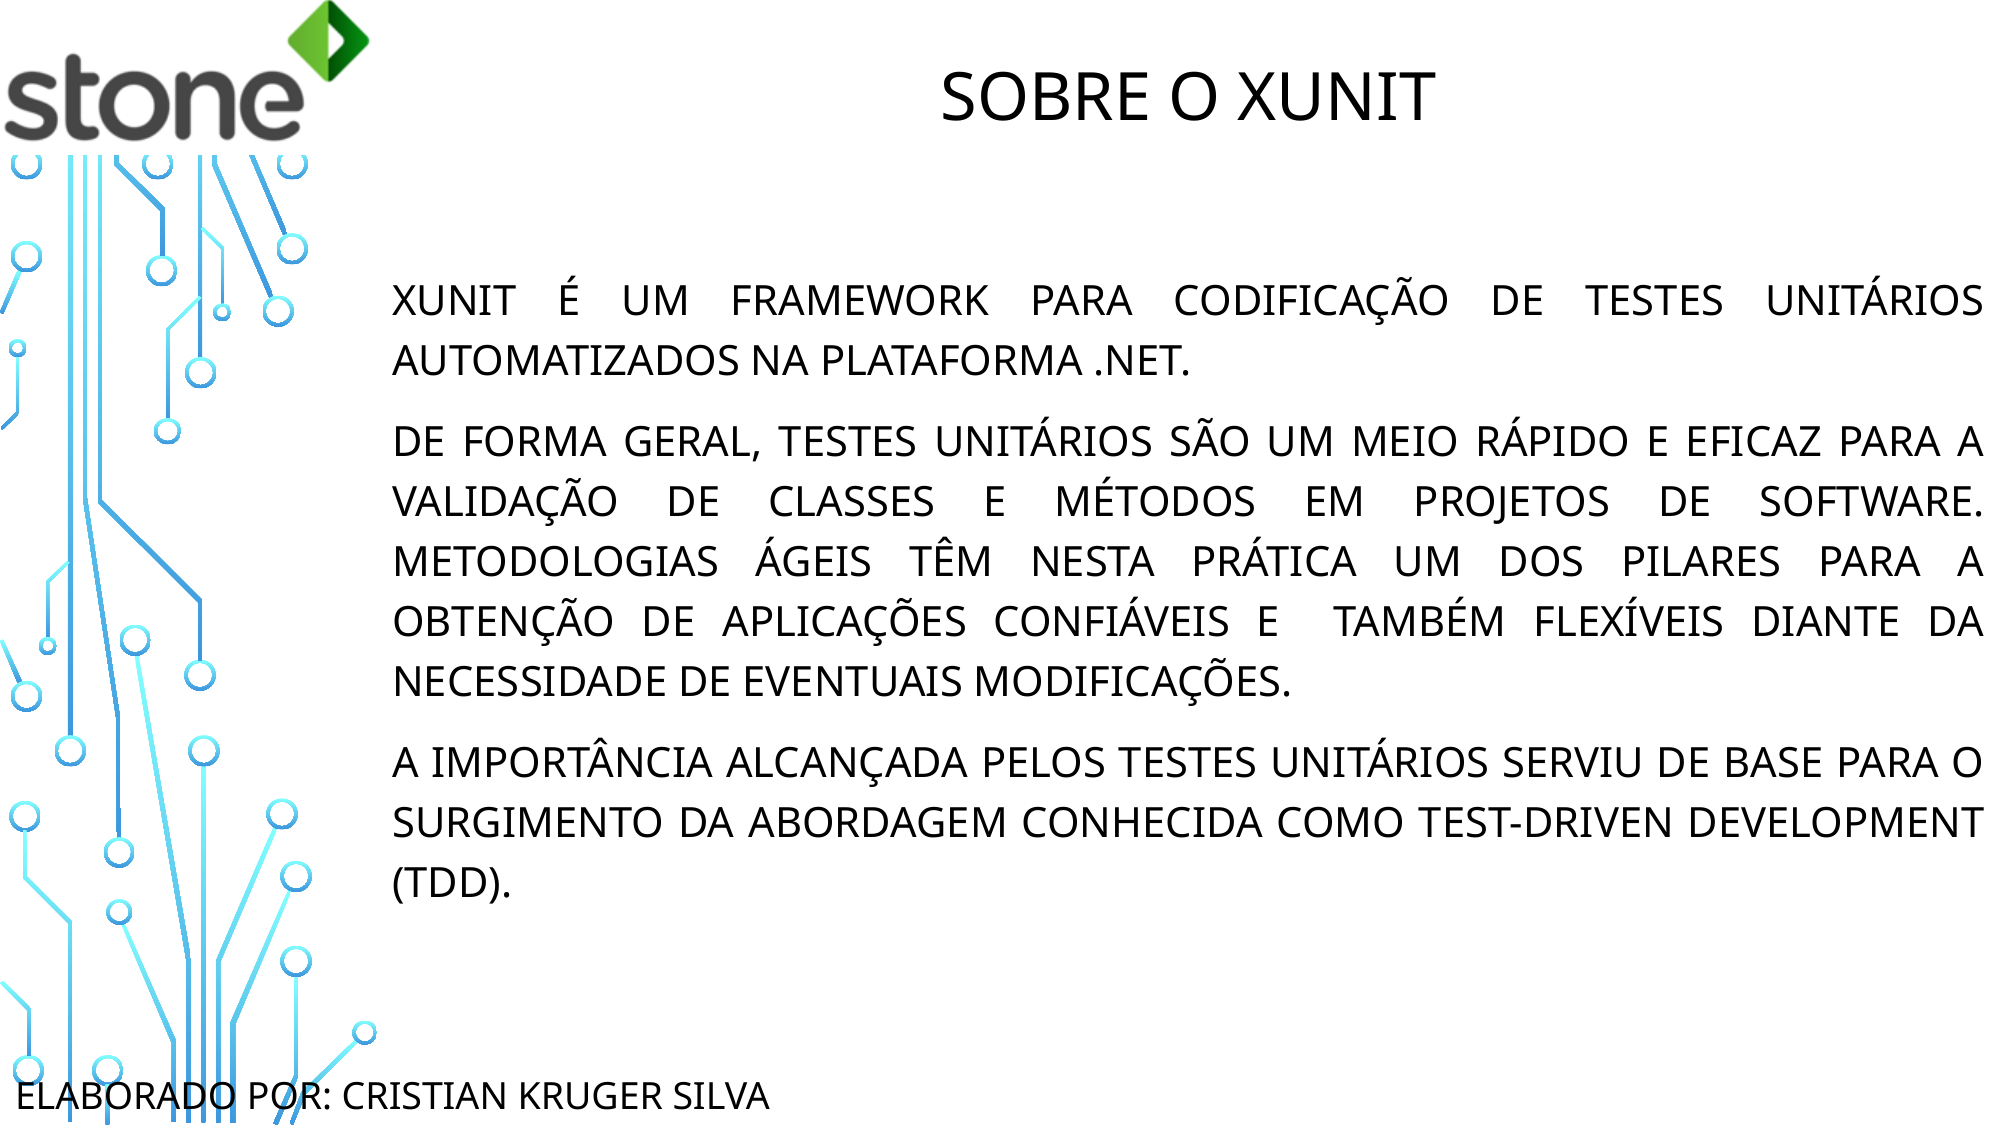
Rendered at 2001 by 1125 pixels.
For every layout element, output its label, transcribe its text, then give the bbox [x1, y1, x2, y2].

picture [0, 0, 378, 155]
title Sobre o xunit [378, 27, 2000, 143]
subtitle Xunit é um Framework para codificação de testes unitários automatizados na plataforma .NET. De forma geral, testes unitários são um meio rápido e eficaz para a validação de classes e métodos em projetos de software. Metodologias ágeis têm nesta prática um dos pilares para a obtenção de aplicações confiáveis e também flexíveis diante da necessidade de eventuais modificações. A importância alcançada pelos testes unitários serviu de base para o surgimento da abordagem conhecida como Test-Driven Development (TDD). [377, 256, 2000, 1007]
text_box Elaborado por: cristian kruger silva [0, 1007, 2000, 1125]
text_box [518, 48, 1961, 138]
